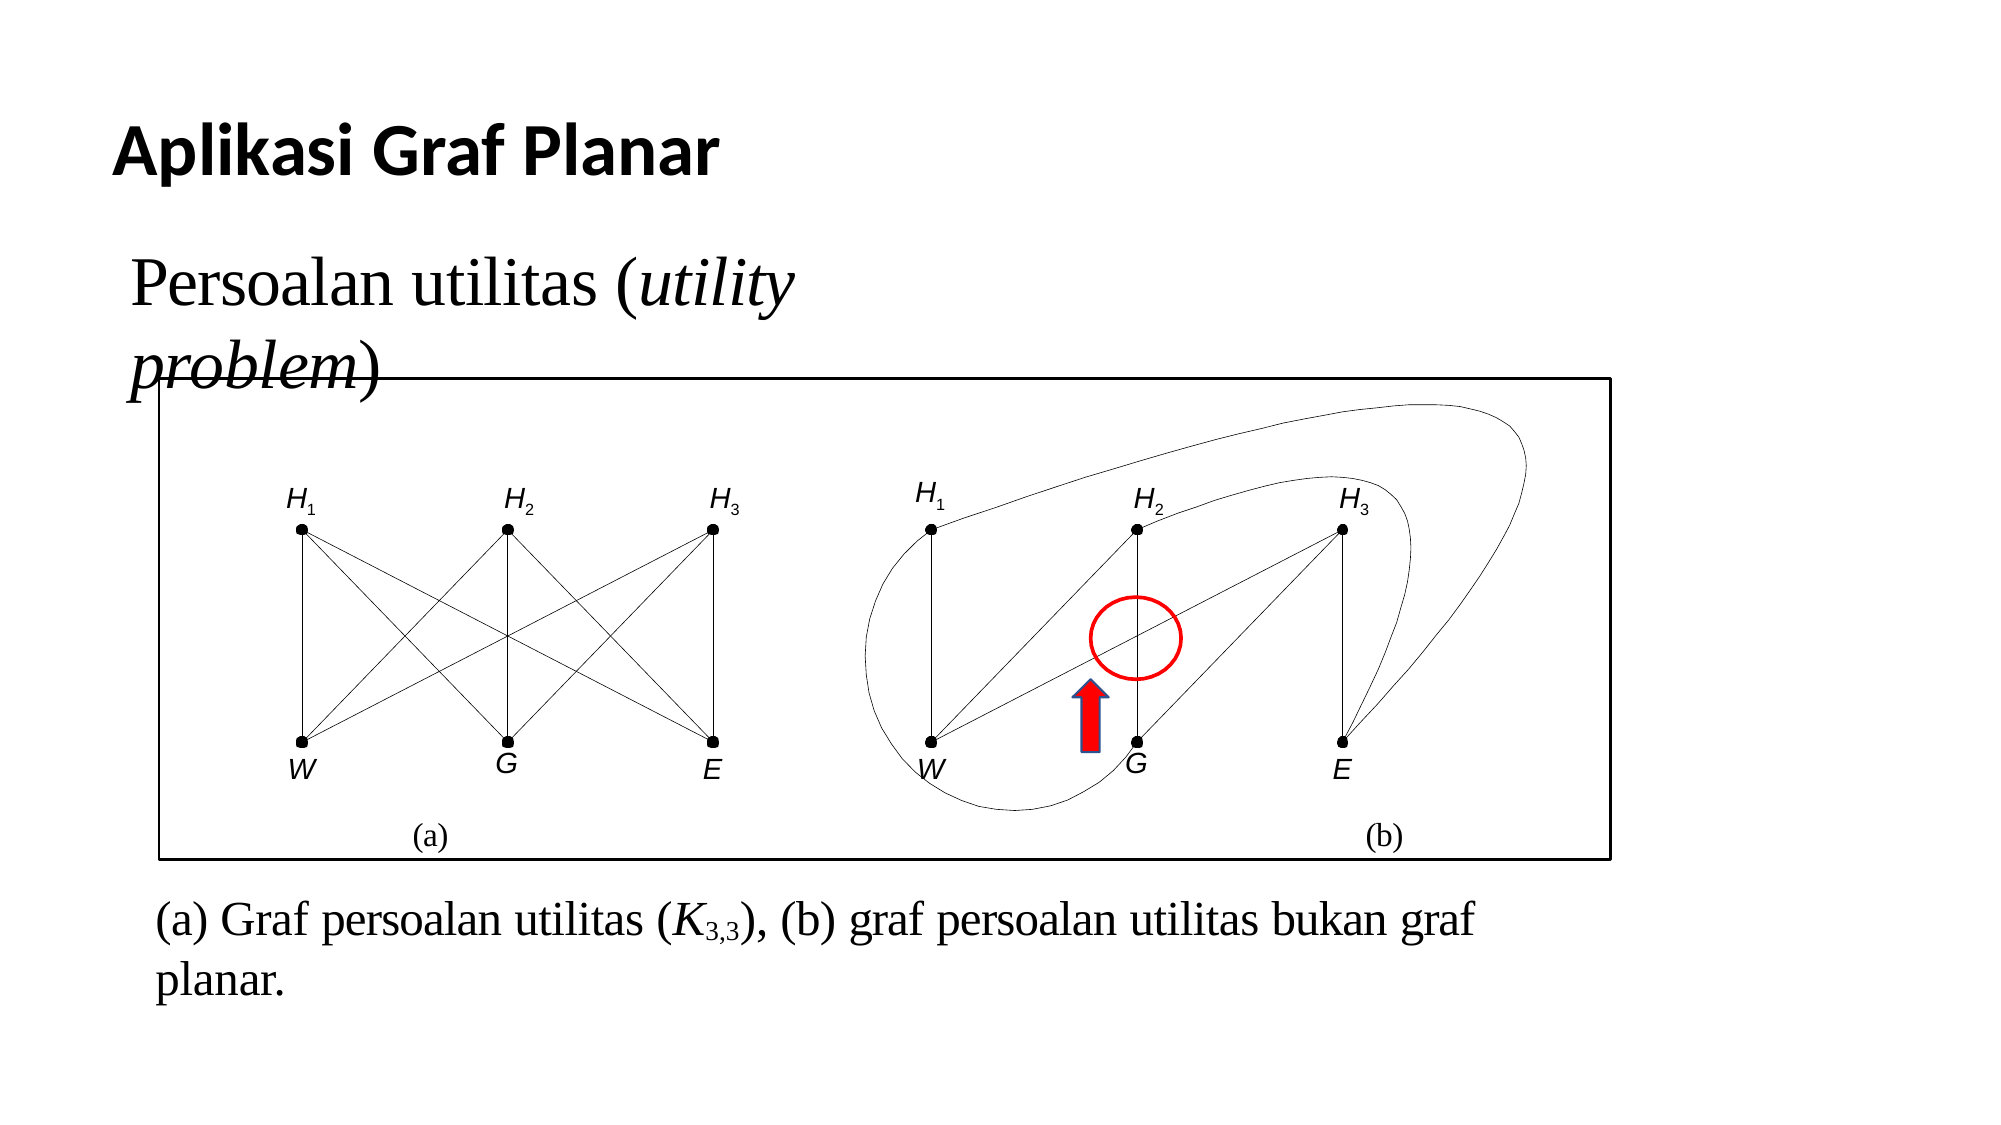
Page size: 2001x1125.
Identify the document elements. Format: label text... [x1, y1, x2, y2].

text_box Persoalan utilitas (utility problem) [128, 232, 1057, 403]
text_box (a) (b) (a) Graf persoalan utilitas (K3,3), (b) graf persoalan utilitas bukan graf planar. [146, 788, 1612, 1005]
title Aplikasi Graf Planar [110, 49, 725, 240]
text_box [157, 377, 1613, 861]
